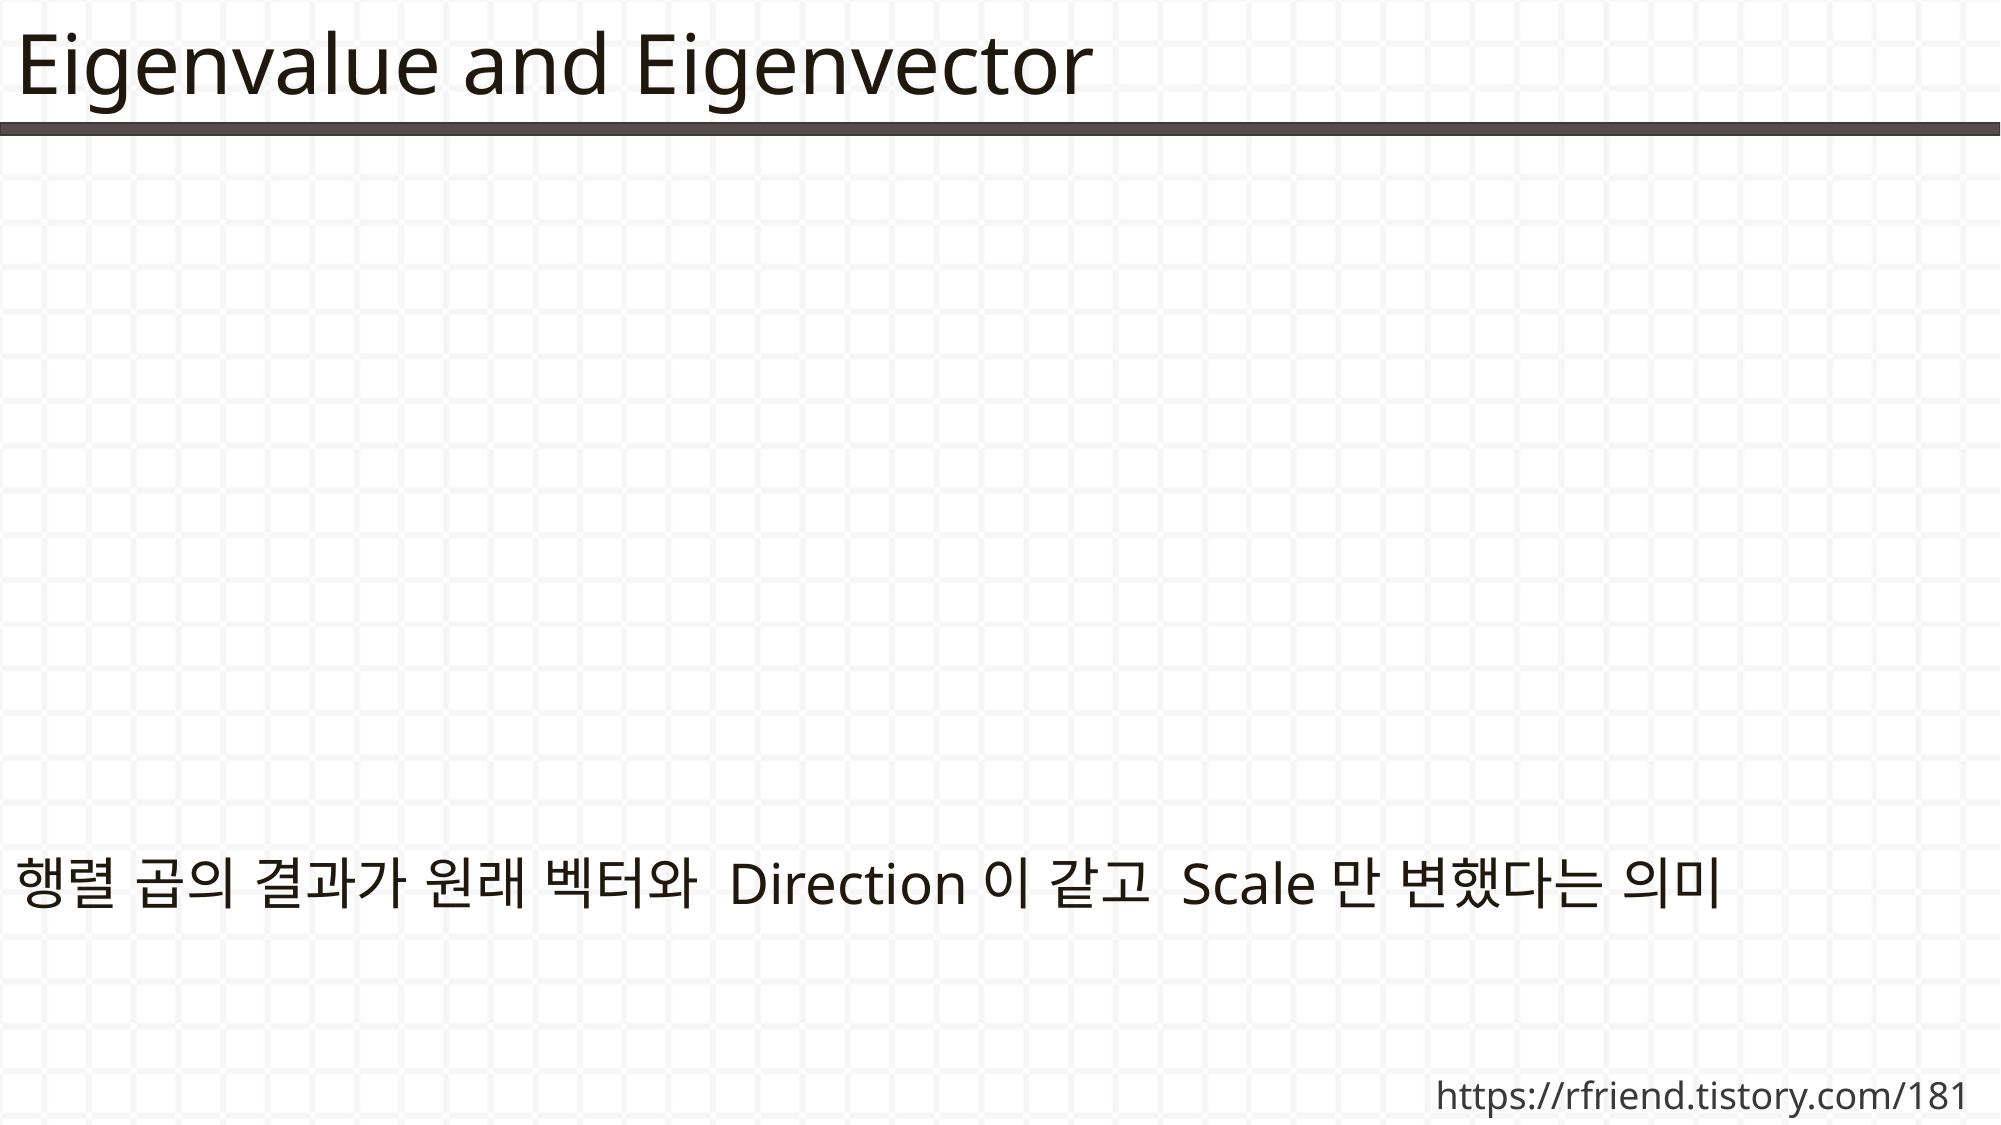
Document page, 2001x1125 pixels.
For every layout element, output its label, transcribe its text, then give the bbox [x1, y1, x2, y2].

picture [0, 136, 2001, 1125]
text_box https://rfriend.tistory.com/181 [1420, 1064, 1987, 1125]
title Eigenvalue and Eigenvector [0, 0, 2000, 138]
